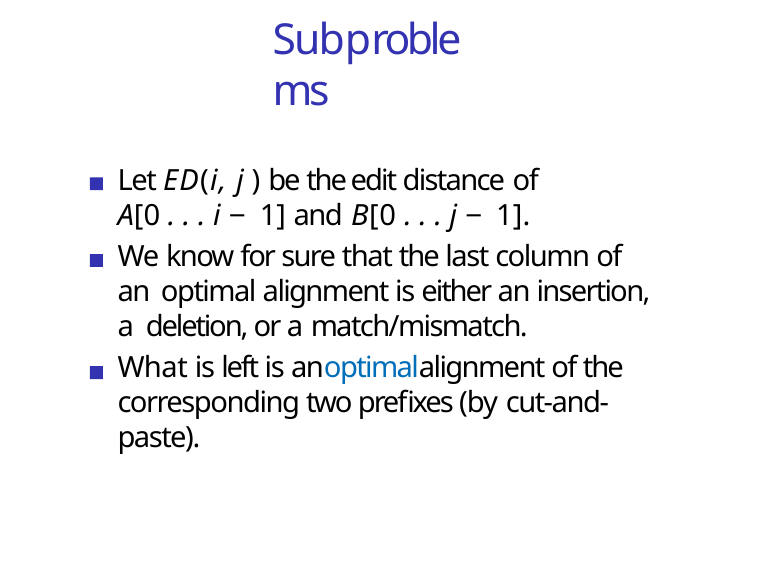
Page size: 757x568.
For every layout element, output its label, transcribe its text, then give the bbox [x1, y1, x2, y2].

text_box [89, 366, 103, 380]
text_box [89, 254, 103, 267]
text_box [89, 177, 103, 191]
text_box Let ED(i, j ) be the edit distance of A[0 . . . i − 1] and B[0 . . . j − 1]. We know for sure that the last column of an optimal alignment is either an insertion, a deletion, or a match/mismatch. What is left is anoptimalalignment of the corresponding two prefixes (by cut-and-paste). [115, 158, 672, 454]
title Subproblems [270, 9, 486, 115]
